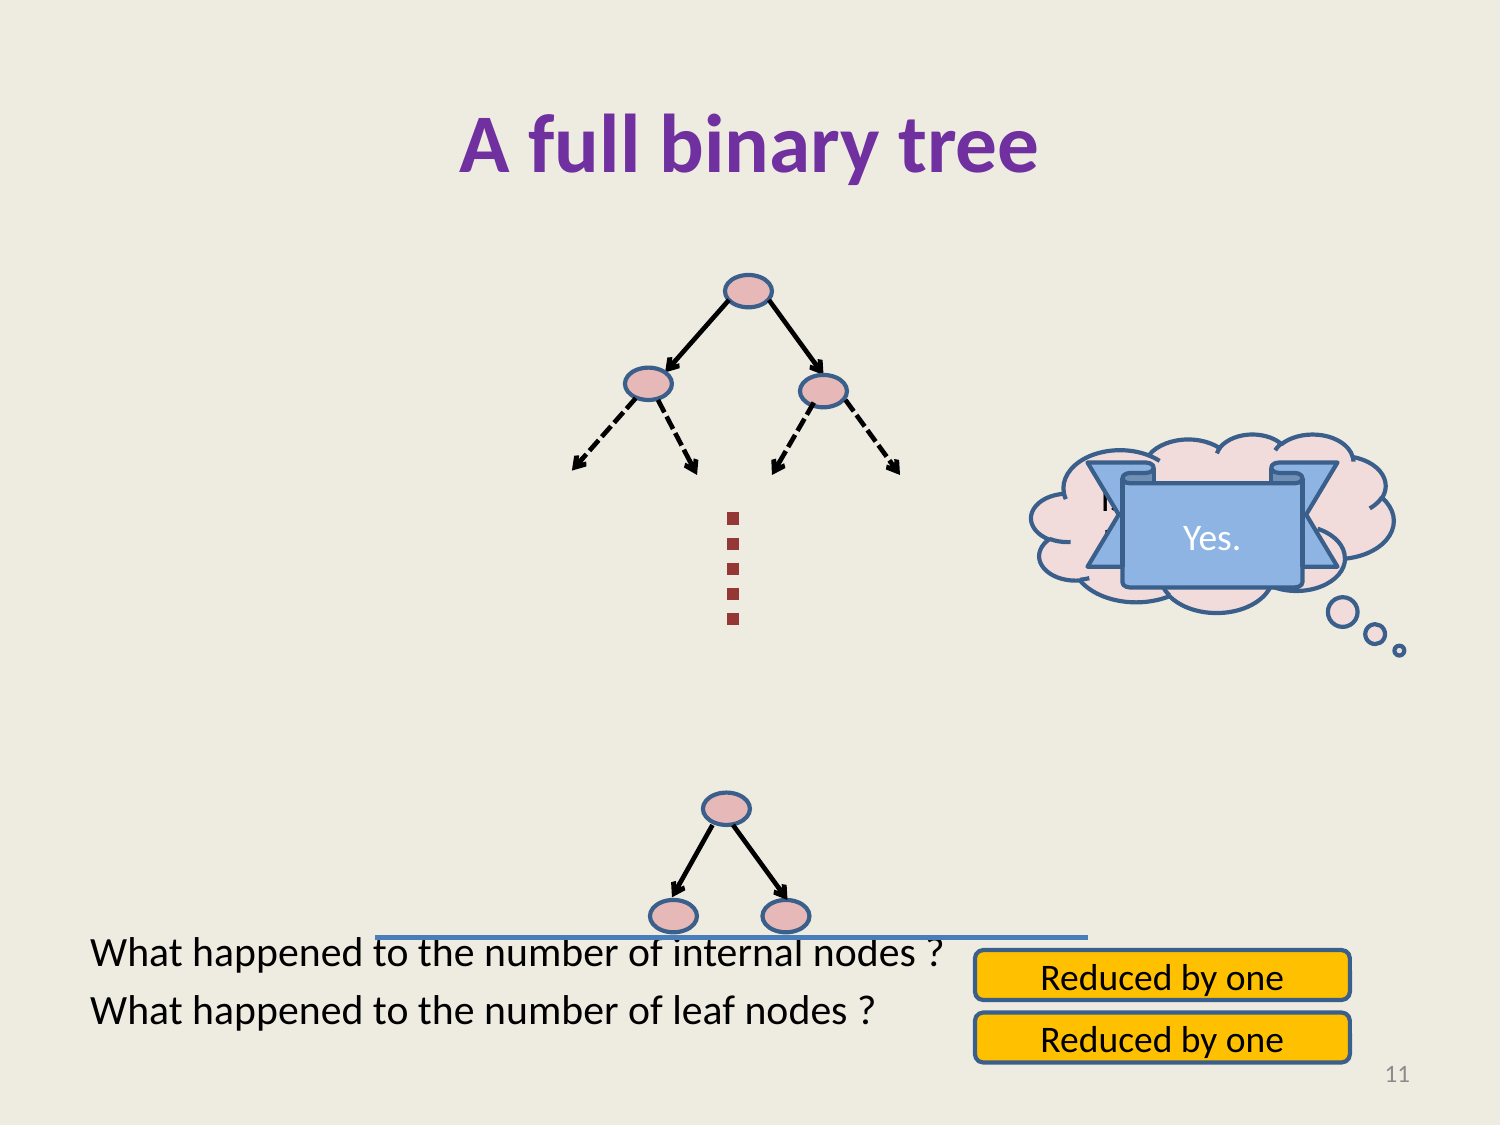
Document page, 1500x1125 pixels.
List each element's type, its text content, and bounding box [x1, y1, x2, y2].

text_box Is it still a full binary tree ? [1028, 432, 1396, 616]
text_box Reduced by one [972, 1010, 1353, 1065]
list What happened to the number of internal nodes ? What happened to the number of leaf nodes ? [75, 275, 1425, 1088]
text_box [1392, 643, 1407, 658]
text_box [700, 790, 753, 823]
title A full binary tree [75, 45, 1425, 233]
slide_number 11 [1074, 1042, 1425, 1103]
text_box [571, 274, 901, 638]
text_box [649, 824, 810, 933]
text_box Reduced by one [972, 947, 1353, 1003]
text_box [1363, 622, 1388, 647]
text_box Yes. [1085, 460, 1340, 590]
text_box Is it still a full binary tree ? [1325, 595, 1360, 630]
